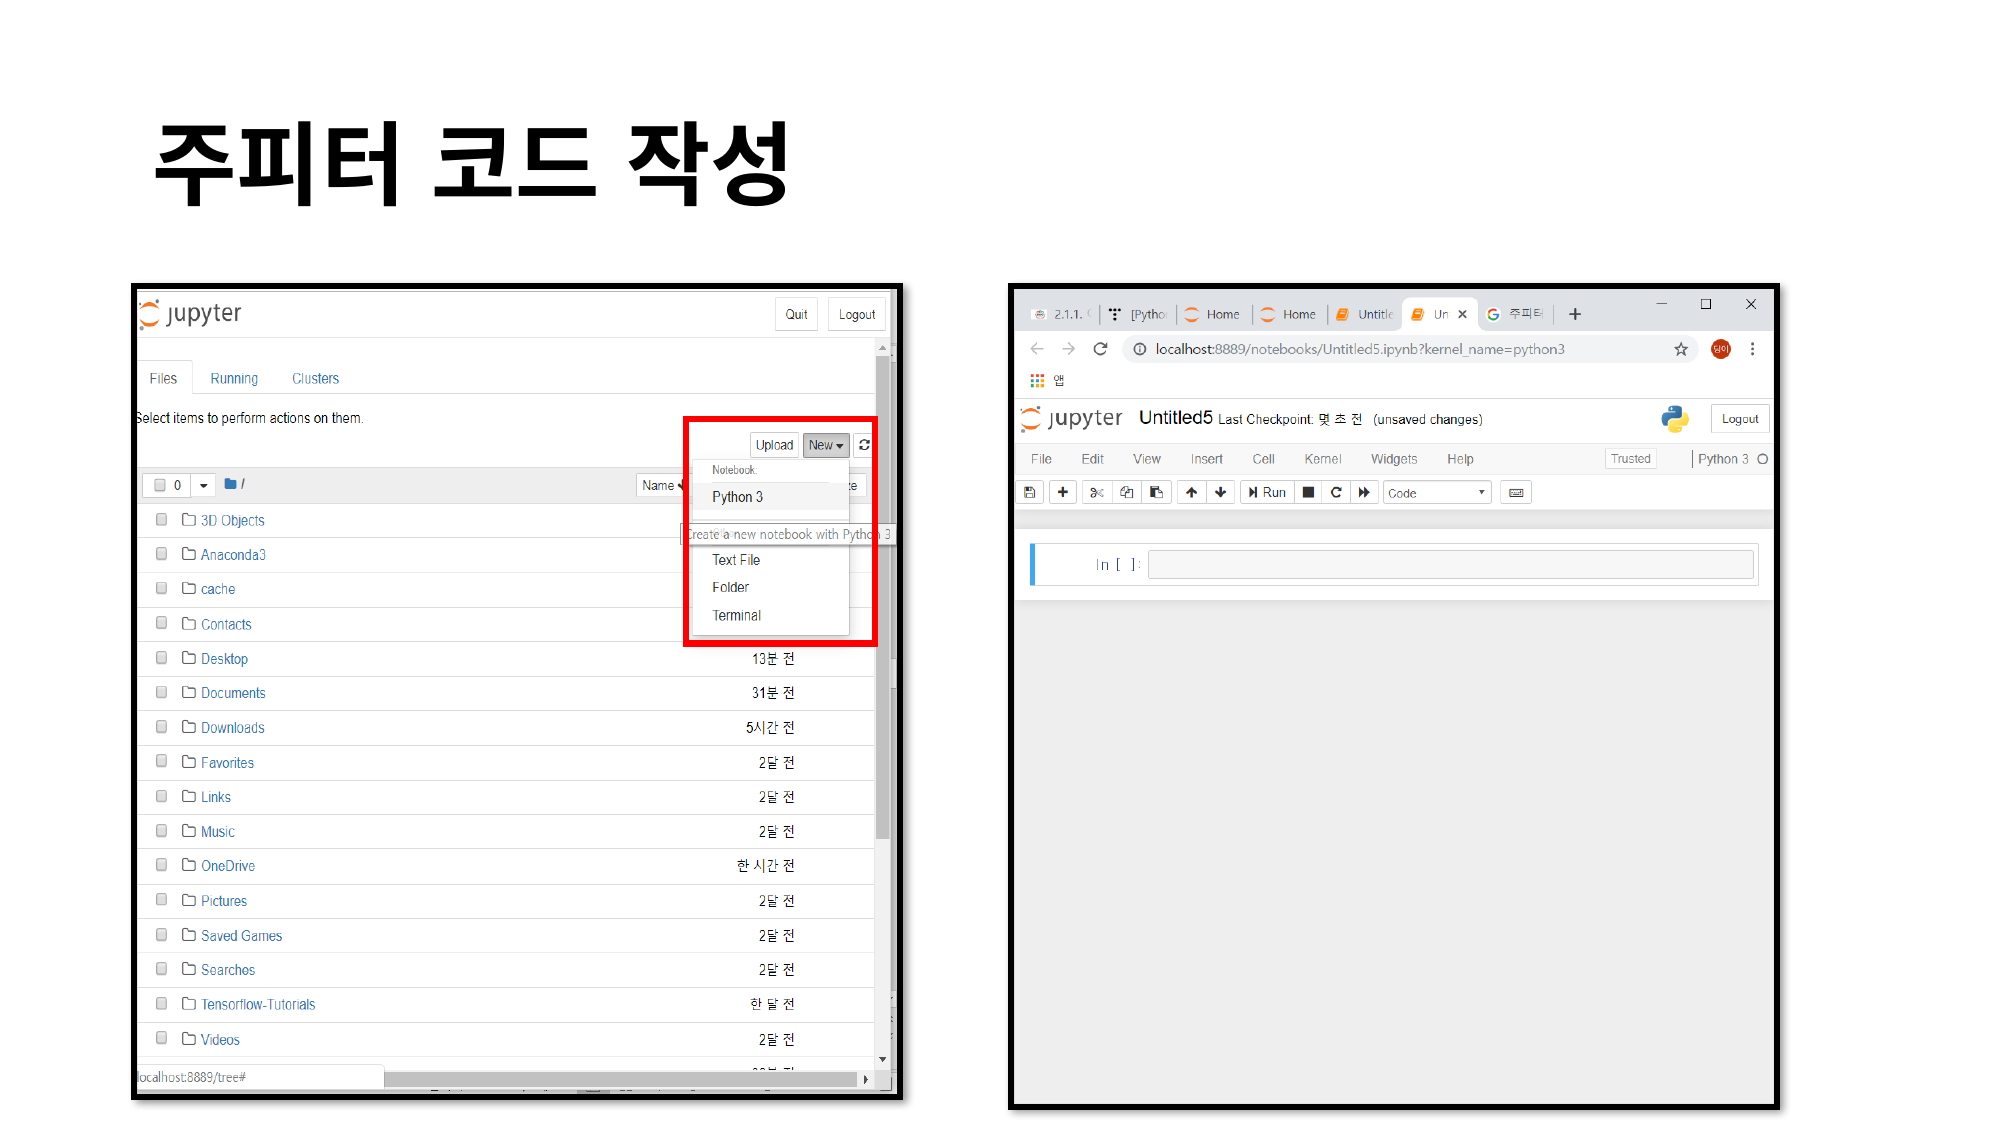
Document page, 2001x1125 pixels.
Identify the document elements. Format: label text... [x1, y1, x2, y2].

title 주피터 코드 작성 [137, 59, 1863, 278]
picture [137, 288, 897, 1094]
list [1014, 288, 1774, 1104]
